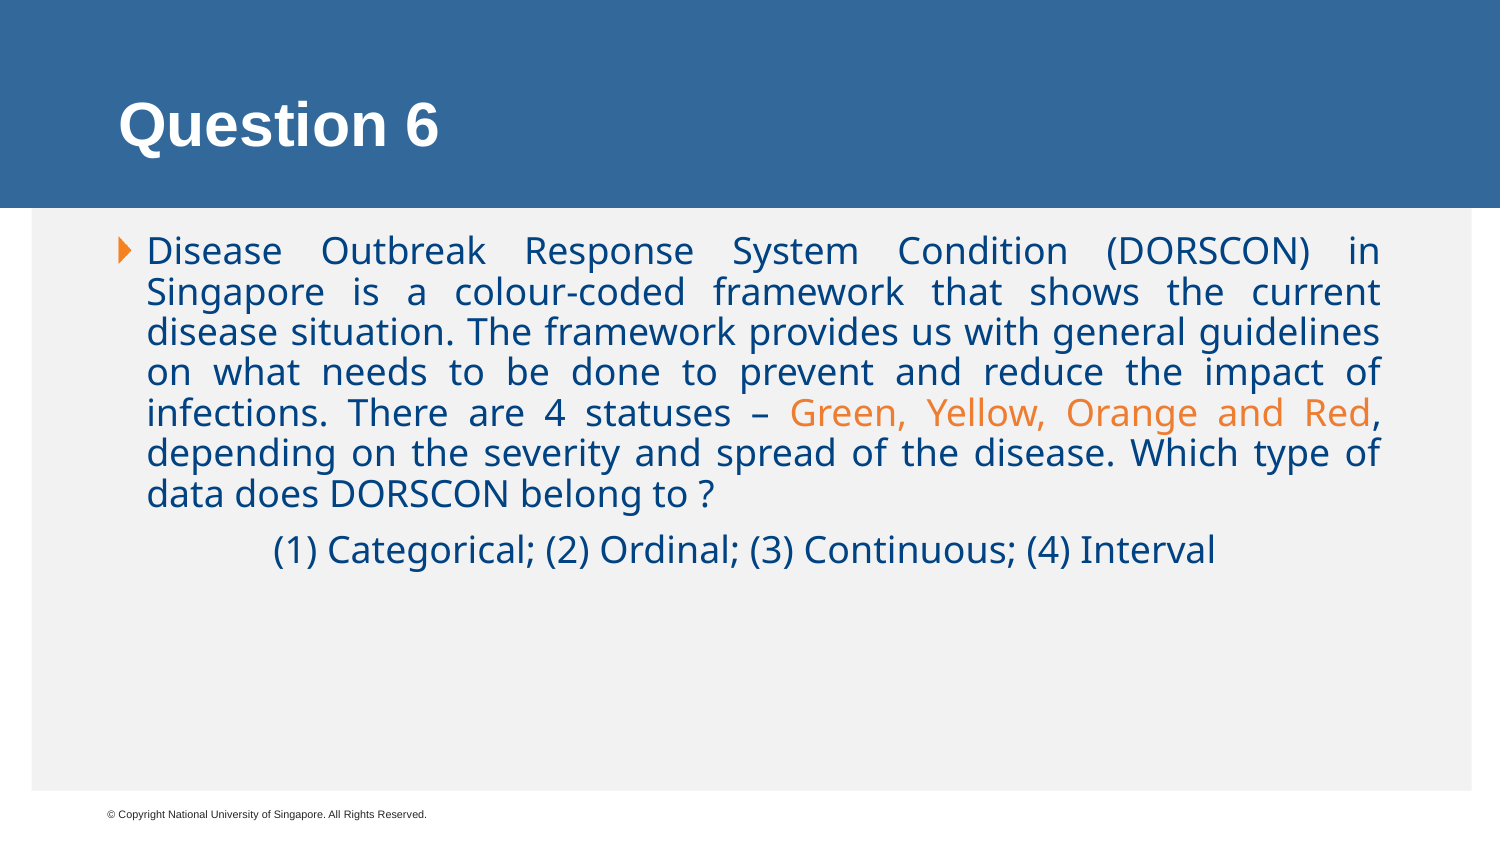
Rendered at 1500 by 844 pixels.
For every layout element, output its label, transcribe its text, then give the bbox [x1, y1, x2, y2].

title Question 6 [103, 44, 1397, 208]
picture [118, 236, 132, 264]
list Disease Outbreak Response System Condition (DORSCON) in Singapore is a colour-coded framework that shows the current disease situation. The framework provides us with general guidelines on what needs to be done to prevent and reduce the impact of infections. There are 4 statuses – Green, Yellow, Orange and Red, depending on the severity and spread of the disease. Which type of data does DORSCON belong to ? (1) Categorical; (2) Ordinal; (3) Continuous; (4) Interval [103, 224, 1397, 713]
